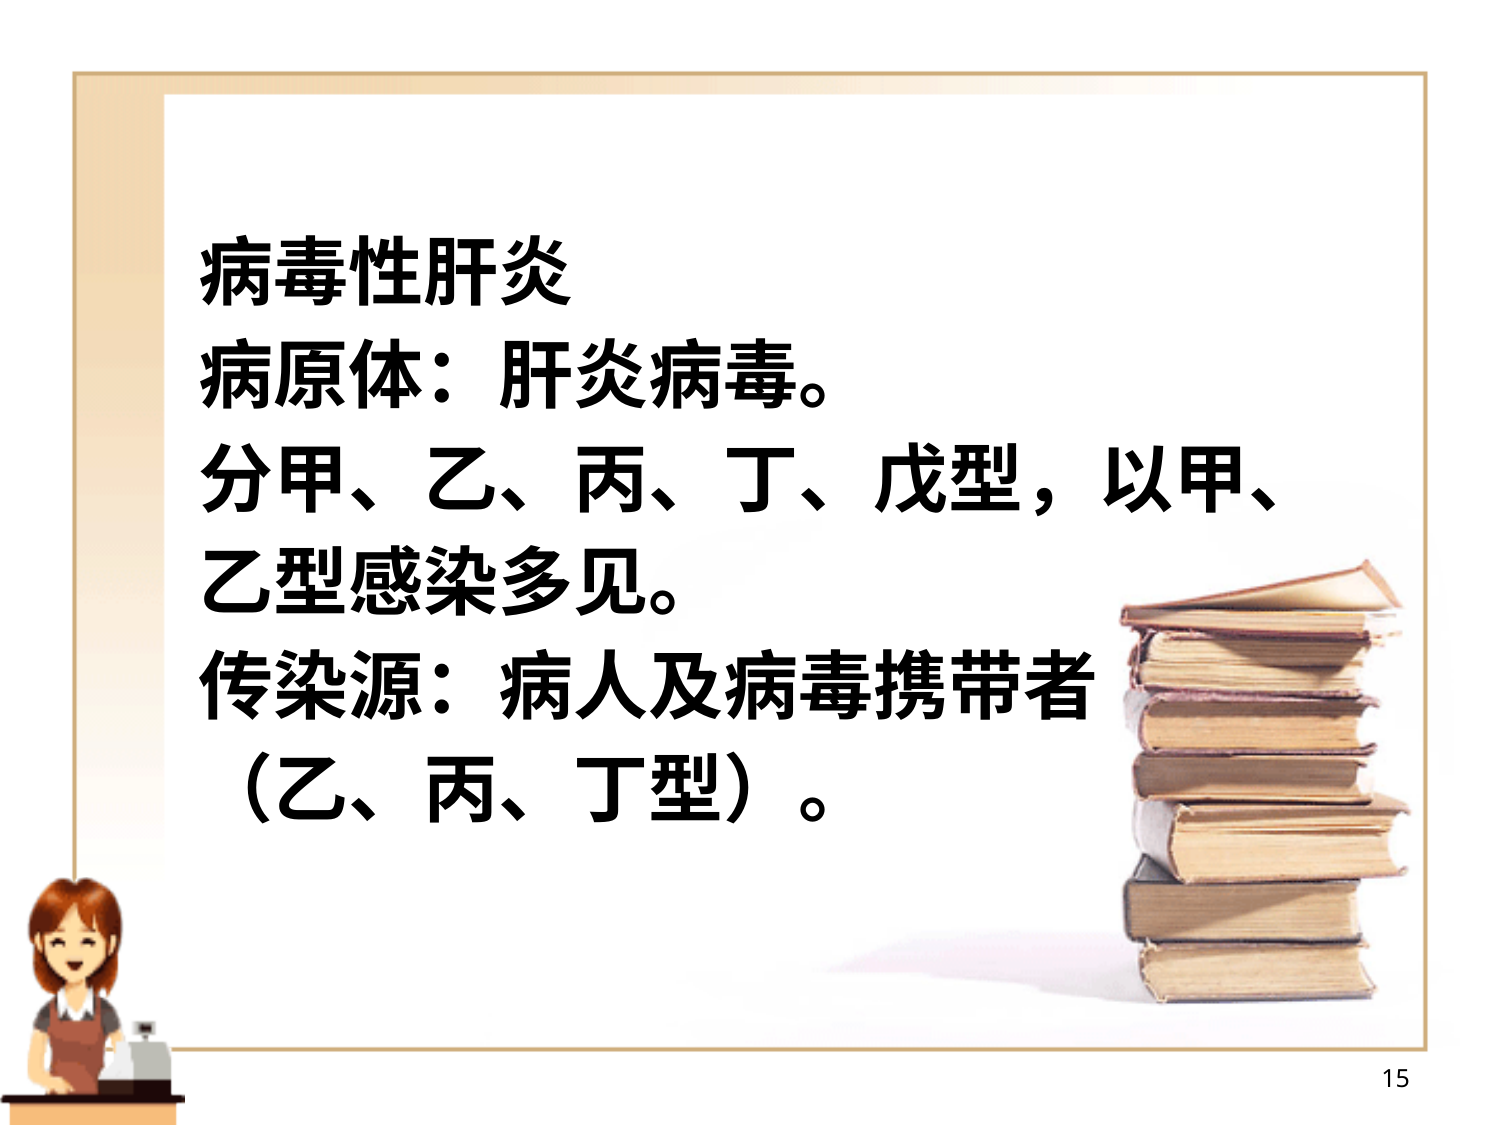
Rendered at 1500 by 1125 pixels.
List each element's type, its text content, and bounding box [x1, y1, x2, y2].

picture [0, 0, 1500, 1125]
title 病毒性肝炎 病原体：肝炎病毒。 分甲、乙、丙、丁、戊型，以甲、乙型感染多见。 传染源：病人及病毒携带者 （乙、丙、丁型）。 [183, 54, 1365, 988]
slide_number 15 [1074, 1054, 1425, 1108]
